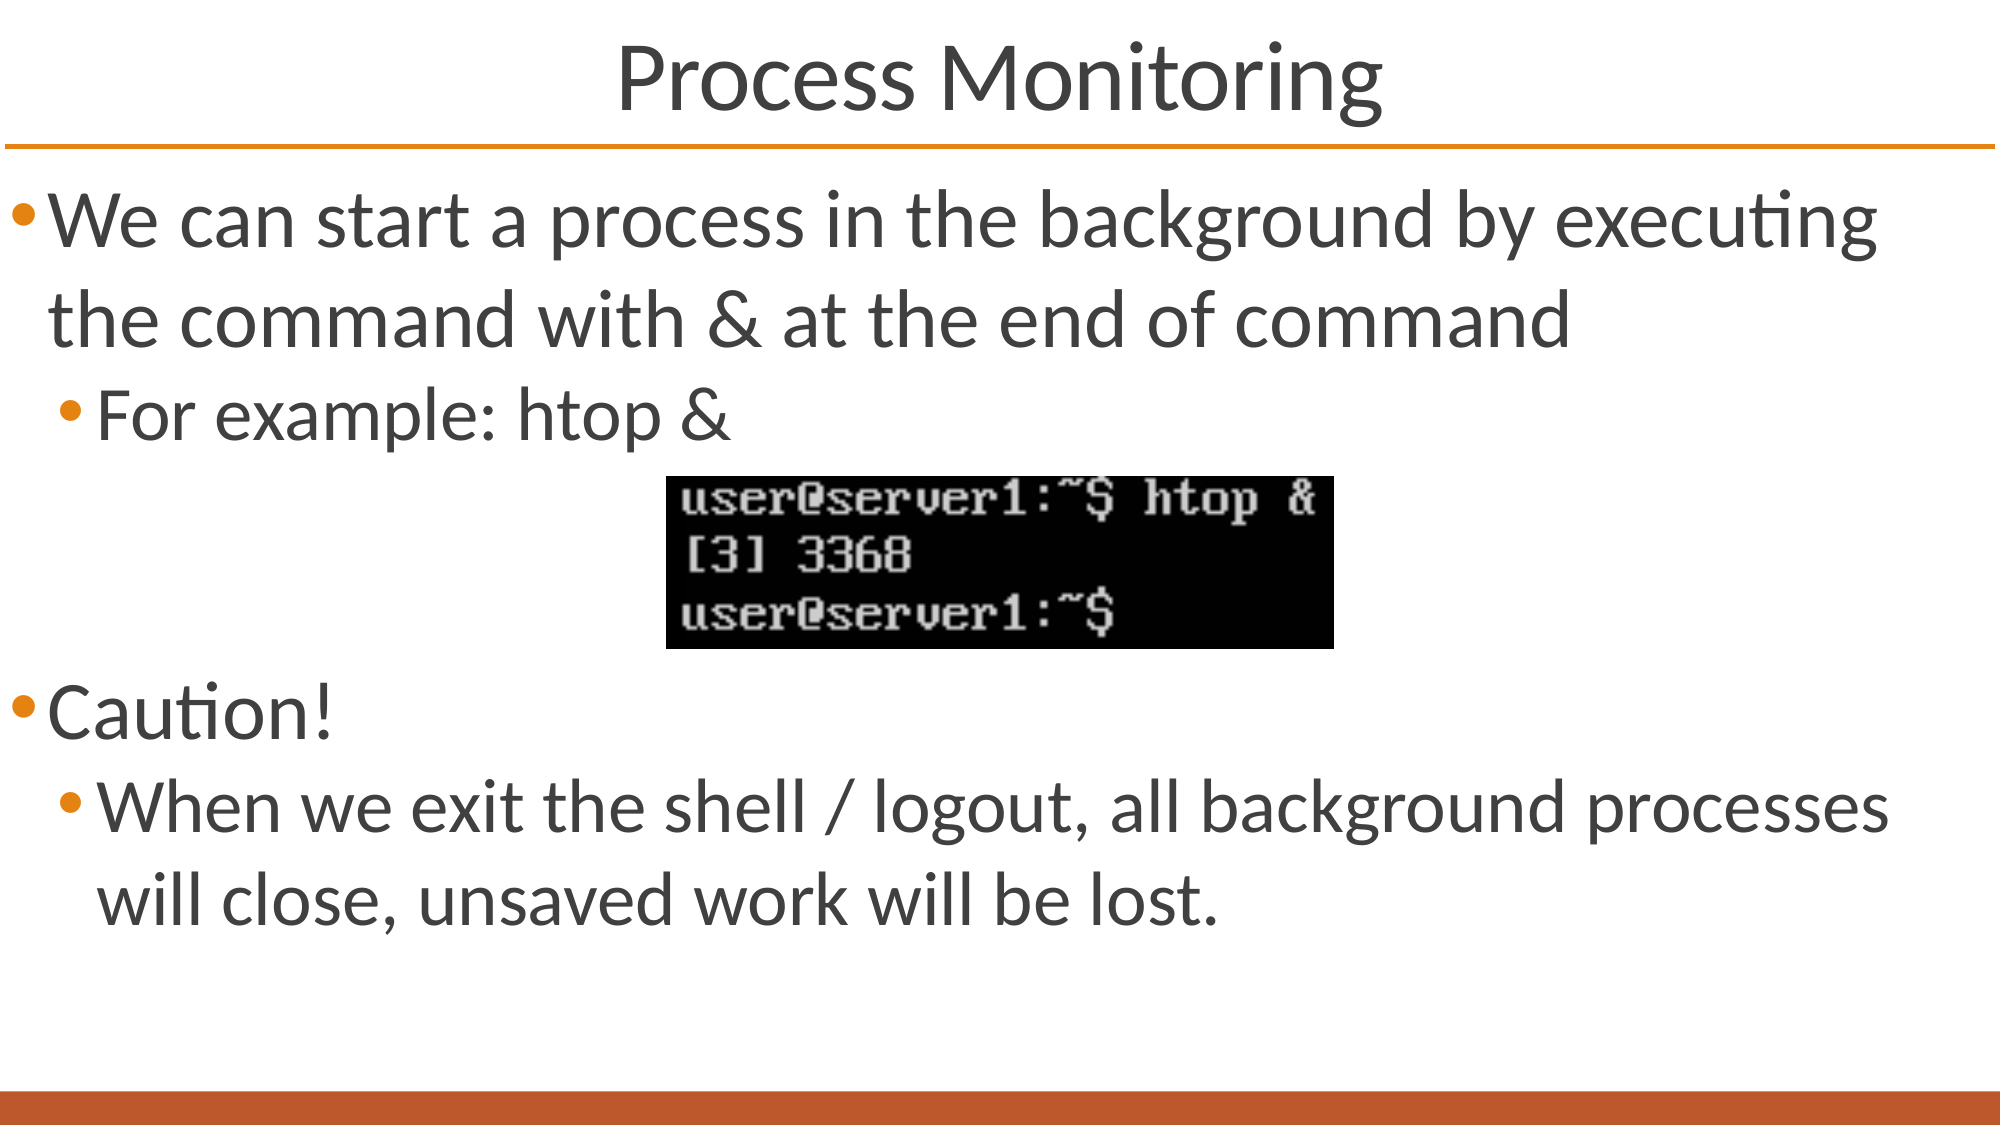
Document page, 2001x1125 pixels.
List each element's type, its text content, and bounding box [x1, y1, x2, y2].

title Process Monitoring [5, 6, 1995, 139]
list We can start a process in the background by executing the command with & at the end of command For example: htop & Caution! When we exit the shell / logout, all background processes will close, unsaved work will be lost. [9, 156, 1990, 1092]
picture [666, 475, 1334, 650]
